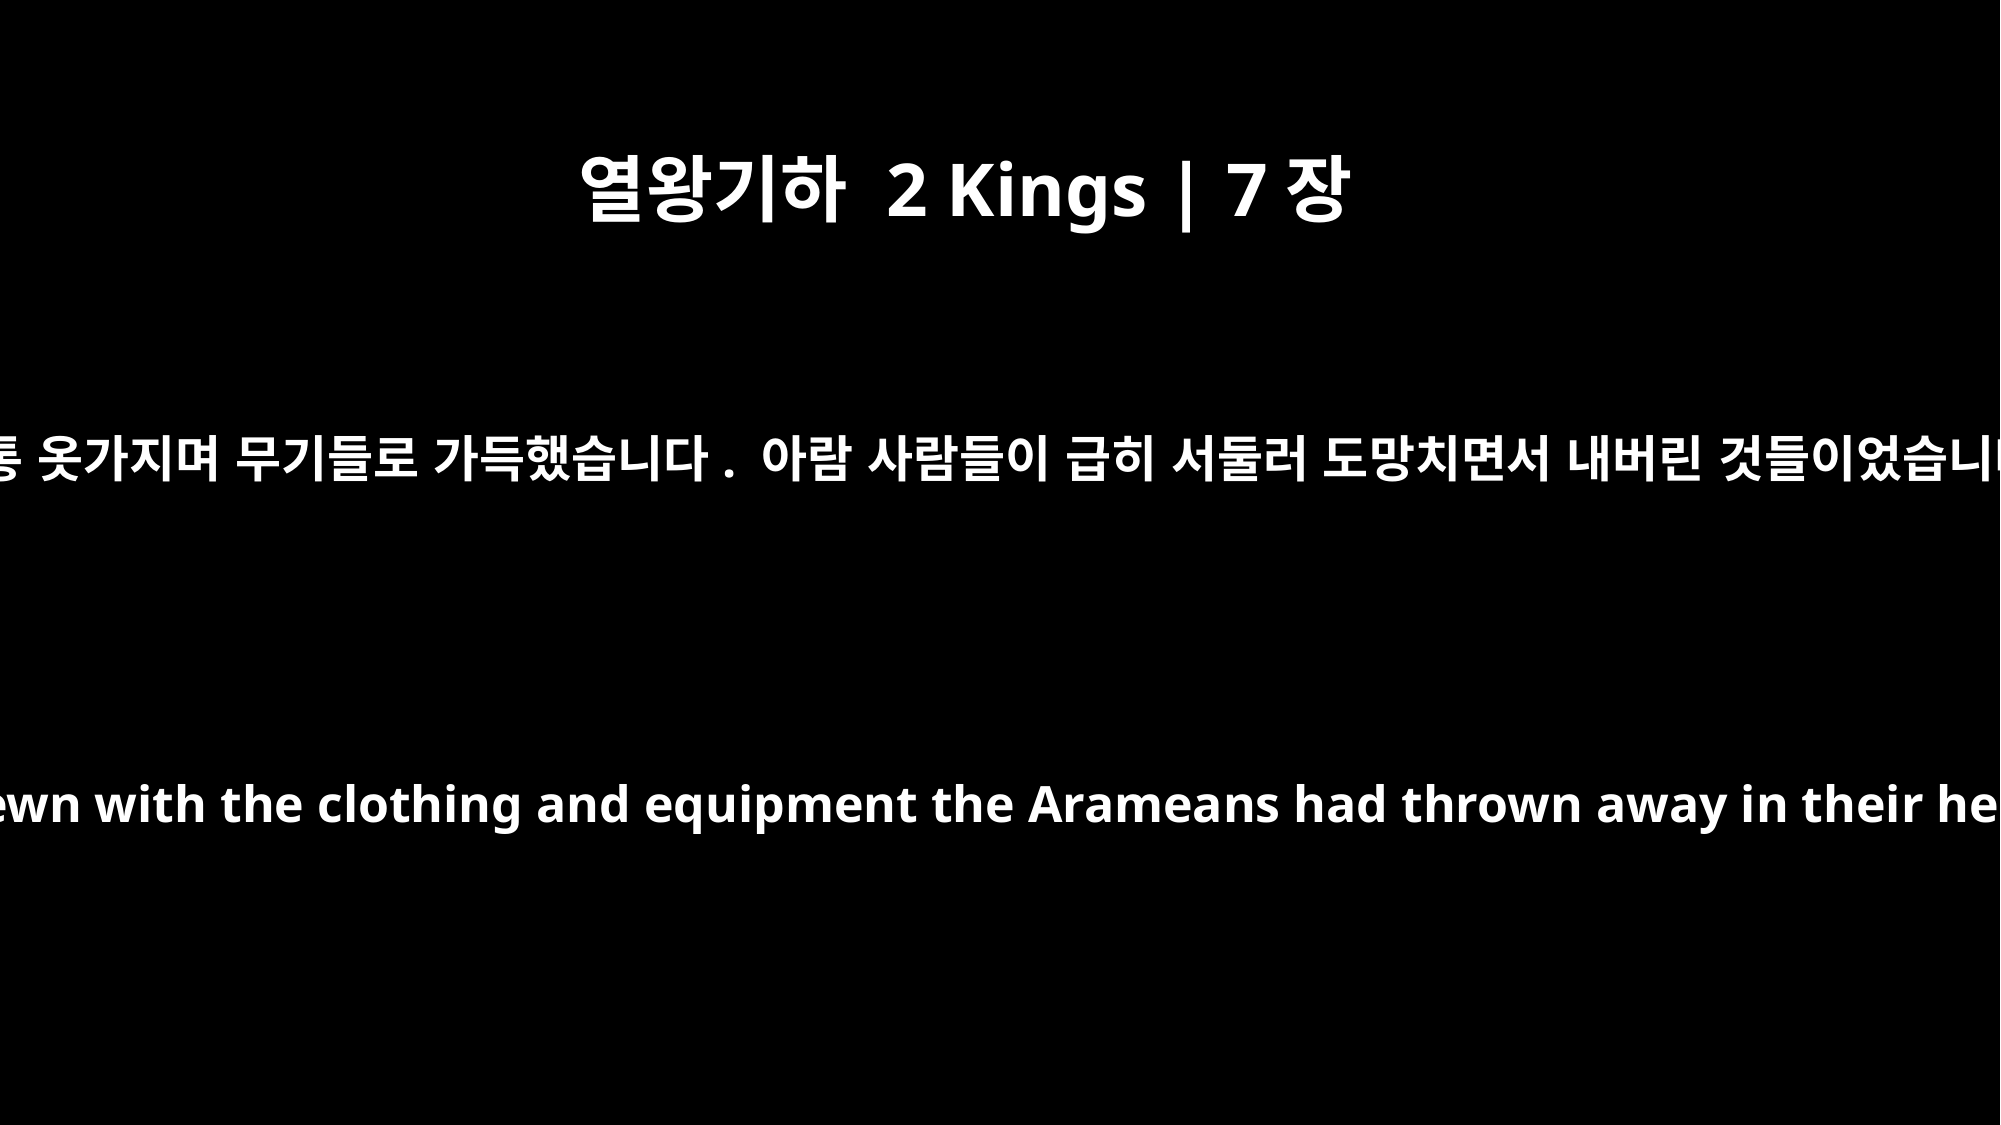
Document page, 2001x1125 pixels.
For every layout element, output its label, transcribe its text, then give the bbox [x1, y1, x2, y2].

text_box 열왕기하 2 Kings | 7장 [564, 136, 1368, 239]
text_box They followed them as far as the Jordan, and they found the whole road strewn with the clothing and equipment the Arameans had thrown away in their headlong flight. So the messengers returned and reported to the king. [0, 764, 2000, 840]
text_box 15 그들은 요단 강까지 아람 군대를 쫓아갔는데 길에는 온통 옷가지며 무기들로 가득했습니다. 아람 사람들이 급히 서둘러 도망치면서 내버린 것들이었습니다. 그래서 사람들이 돌아가 왕에게 보고했습니다. [0, 359, 2000, 495]
